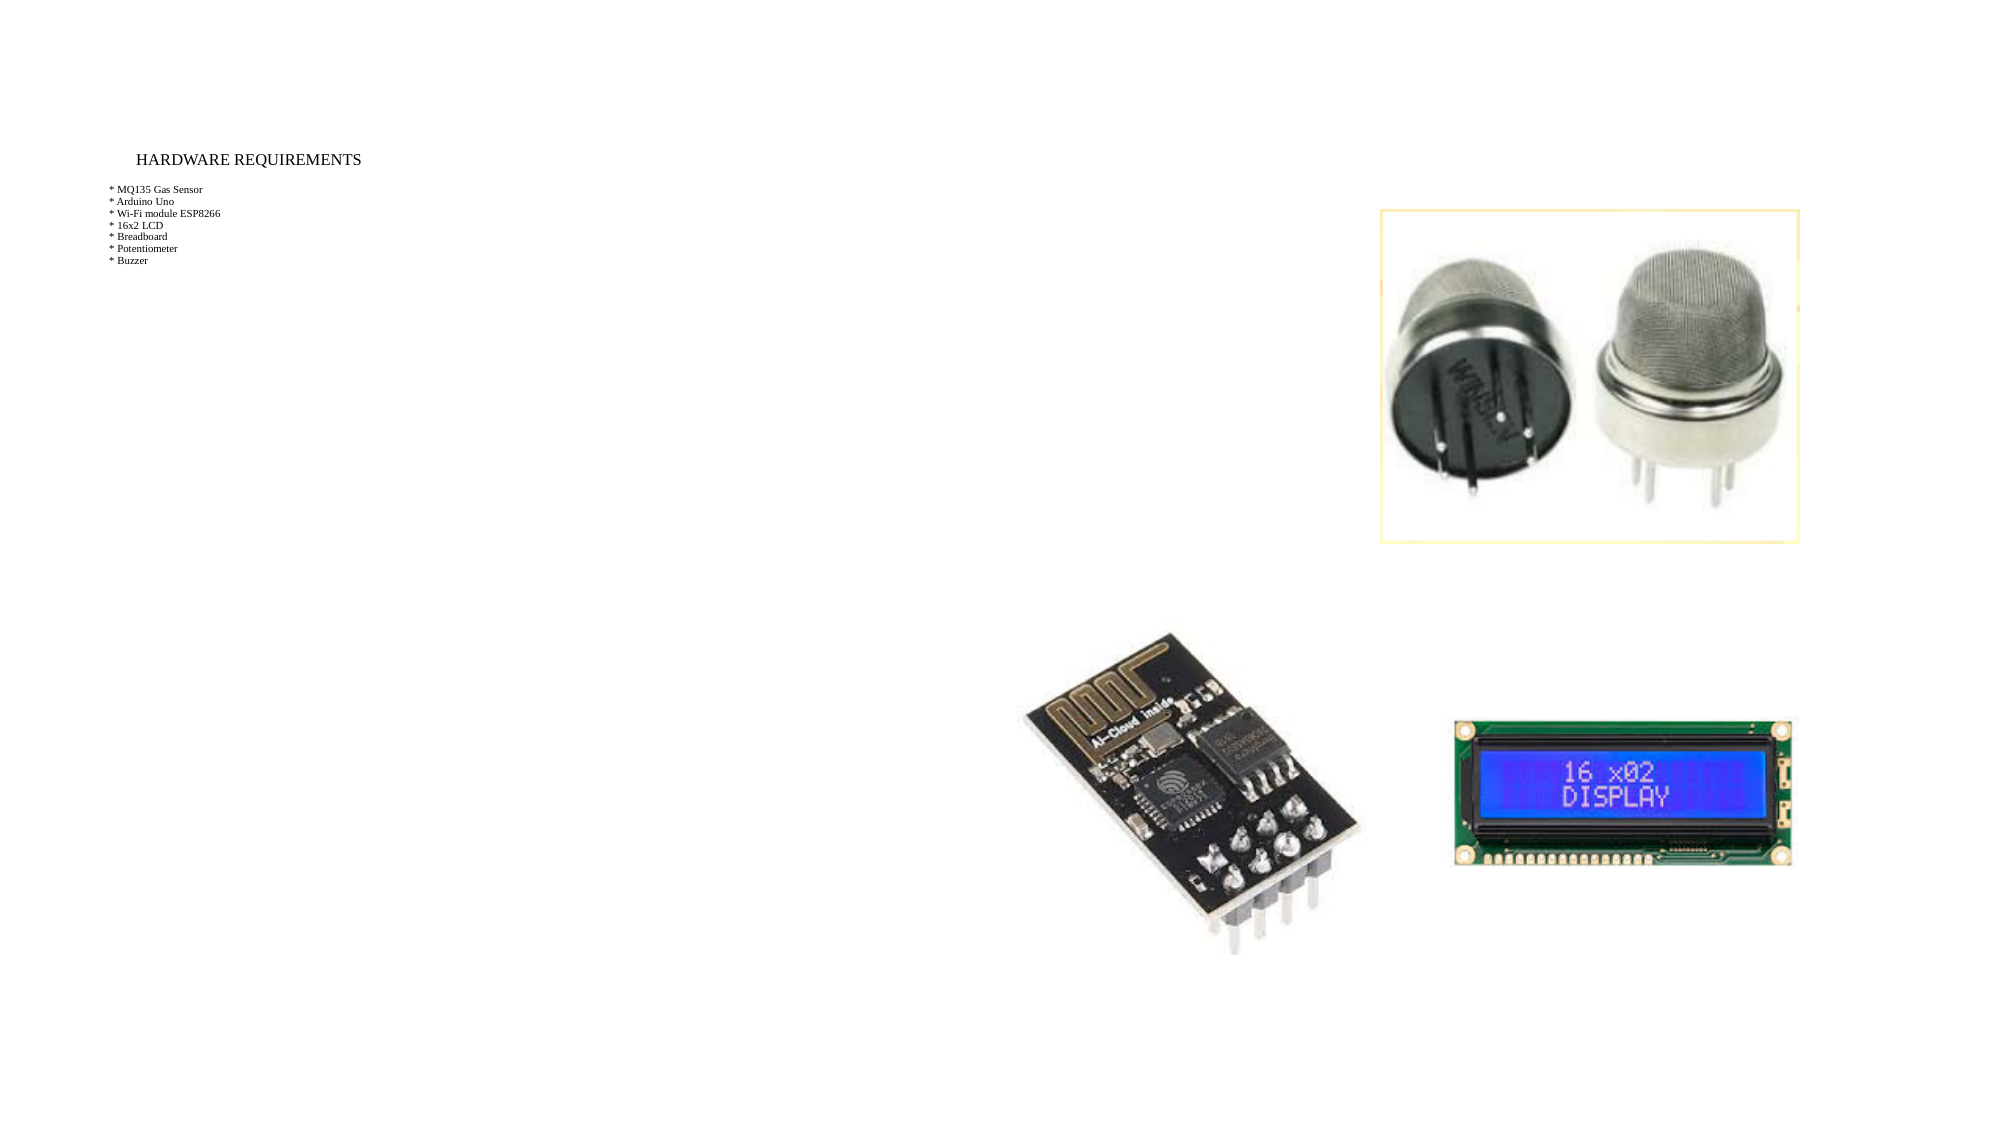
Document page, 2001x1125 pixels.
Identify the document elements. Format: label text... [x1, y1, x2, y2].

picture [1447, 617, 1800, 969]
picture [1017, 617, 1369, 969]
picture [1380, 209, 1800, 544]
title HARDWARE REQUIREMENTS * MQ135 Gas Sensor * Arduino Uno * Wi-Fi module ESP8266 * 16x2 LCD * Breadboard * Potentiometer * Buzzer [94, 59, 1820, 278]
